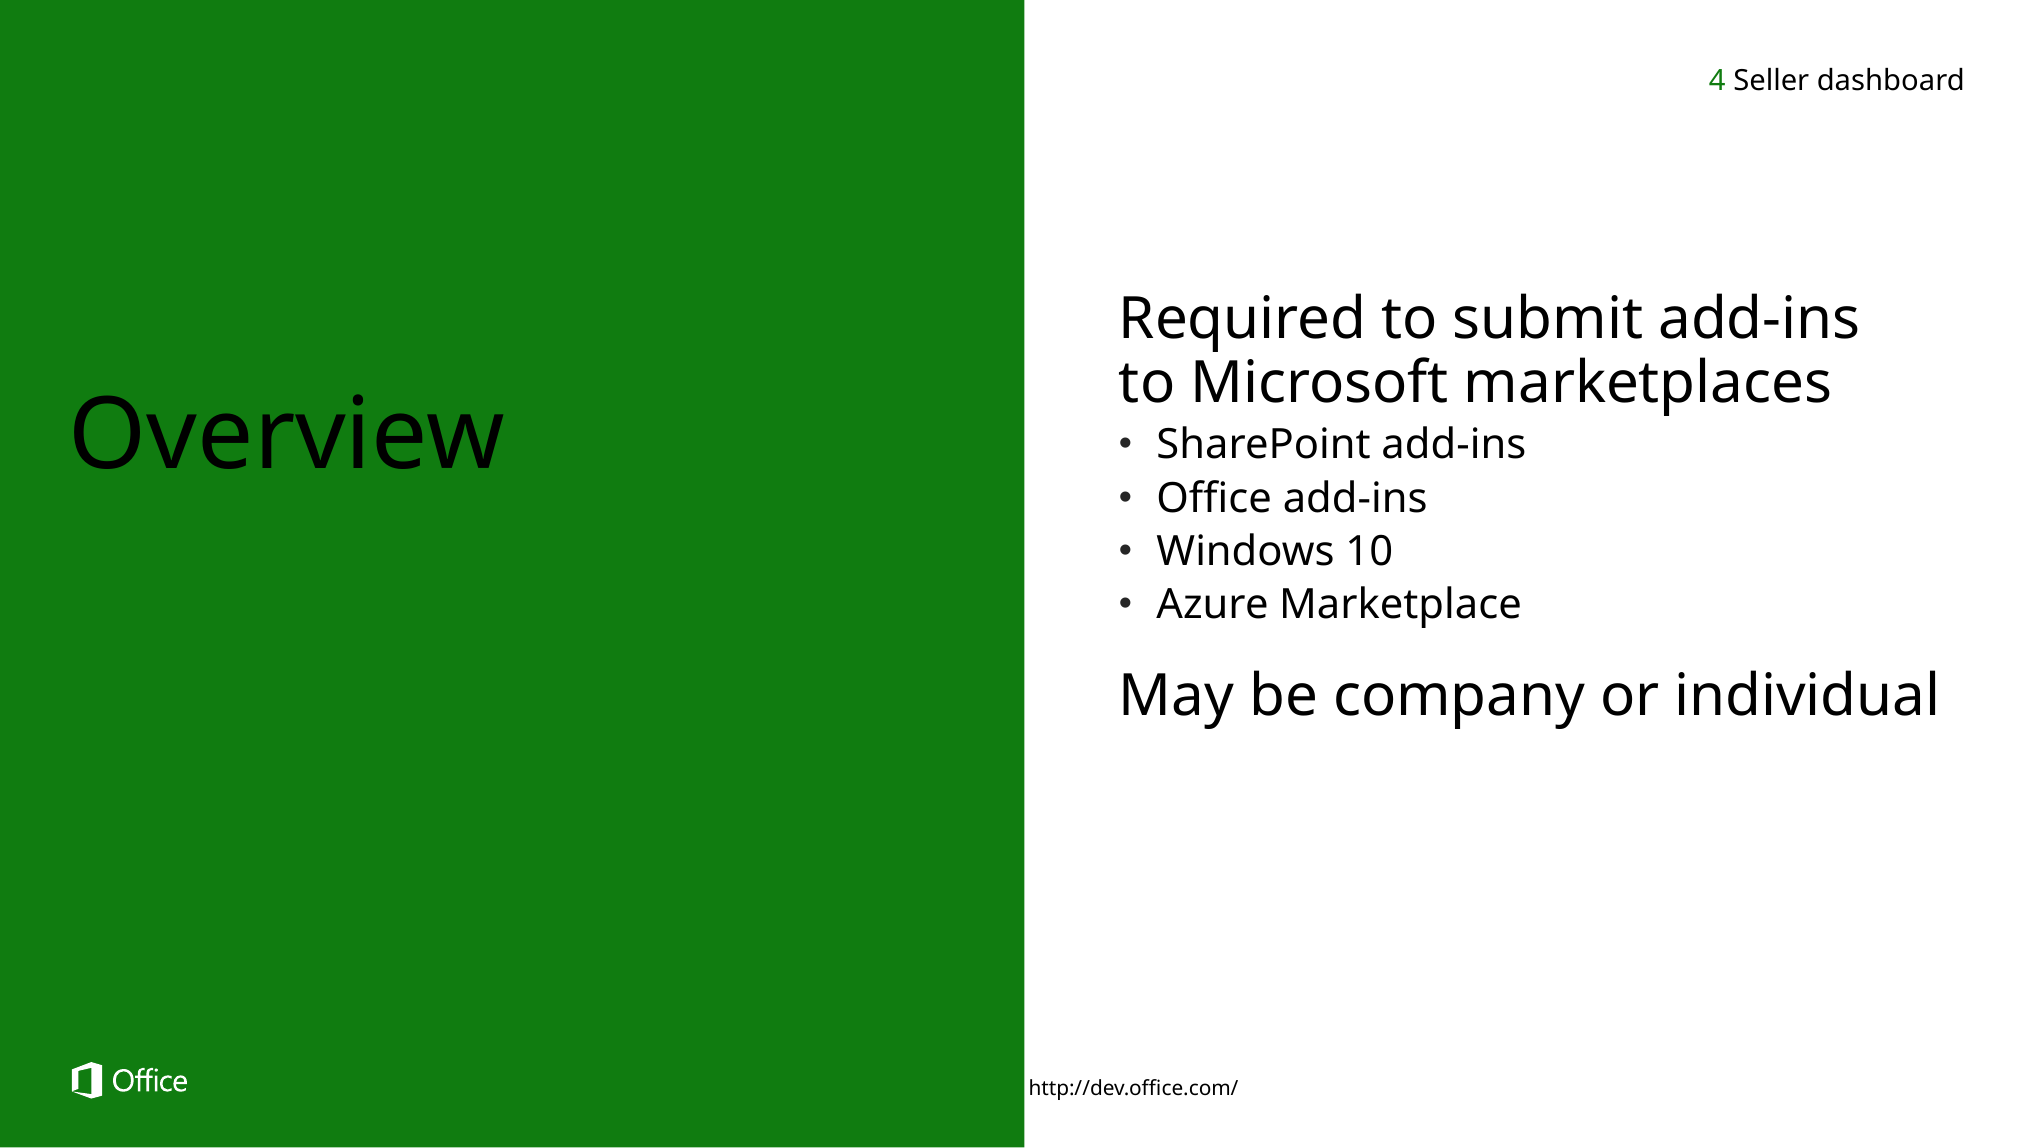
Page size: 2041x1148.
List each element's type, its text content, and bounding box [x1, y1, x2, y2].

list Overview [45, 367, 946, 507]
list Required to submit add-ins to Microsoft marketplaces SharePoint add-ins Office add-ins Windows 10 Azure Marketplace May be company or individual [1095, 273, 1996, 755]
footer 4 Seller dashboard [1306, 48, 1996, 110]
